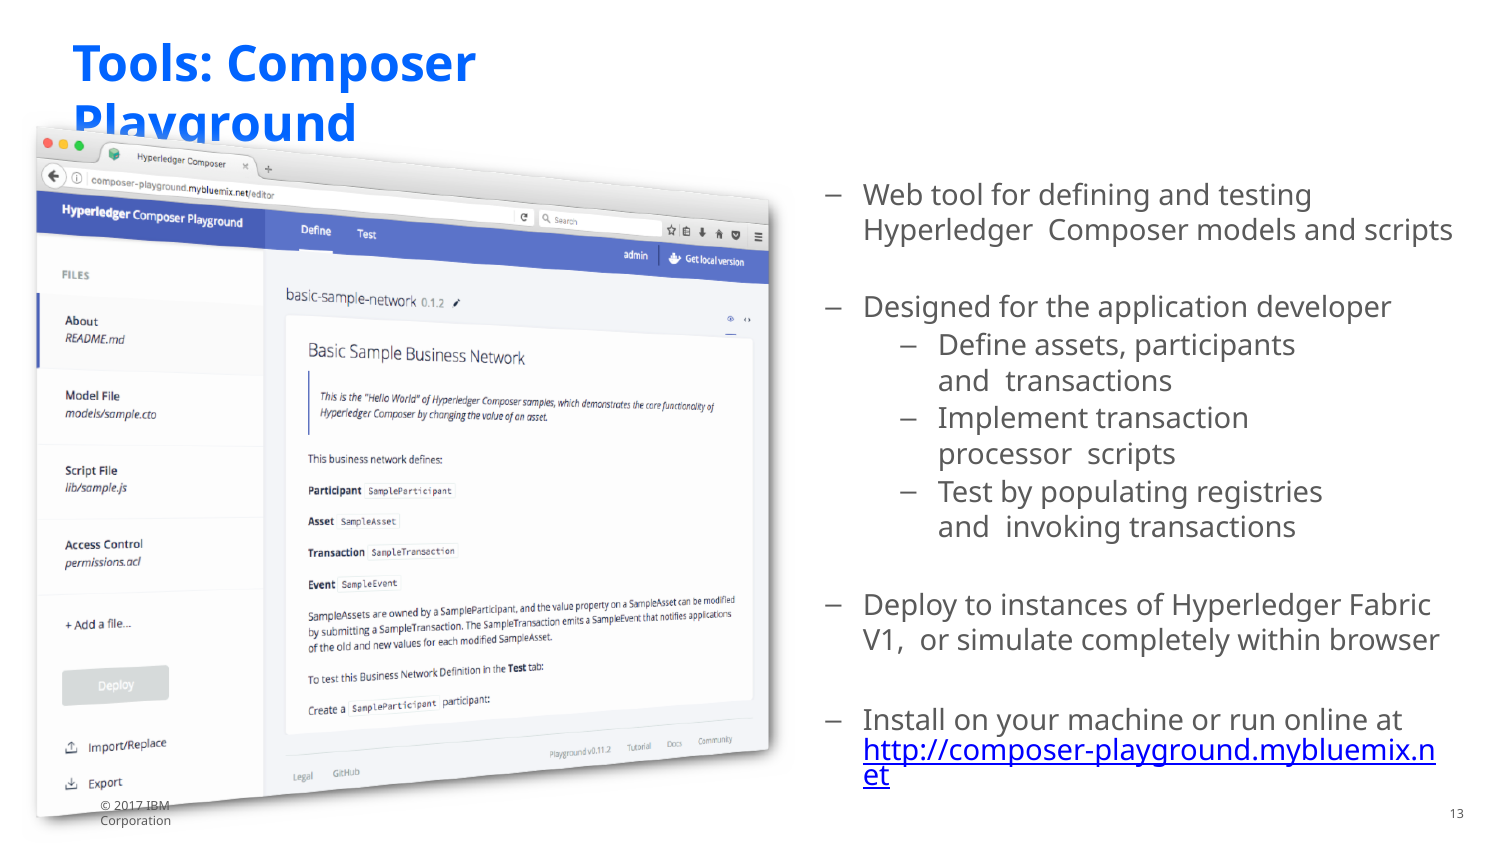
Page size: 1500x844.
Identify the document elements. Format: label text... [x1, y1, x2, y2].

text_box Web tool for defining and testing Hyperledger Composer models and scripts Designed for the application developer Define assets, participants and transactions Implement transaction processor scripts Test by populating registries and invoking transactions Deploy to instances of Hyperledger Fabric V1, or simulate completely within browser Install on your machine or run online at http://composer-playground.mybluemix.net [834, 173, 1461, 772]
slide_number 13 [1445, 802, 1469, 844]
title Tools: Composer Playground [70, 29, 747, 107]
text_box [21, 107, 834, 844]
footer © 2017 IBM Corporation [98, 794, 242, 844]
